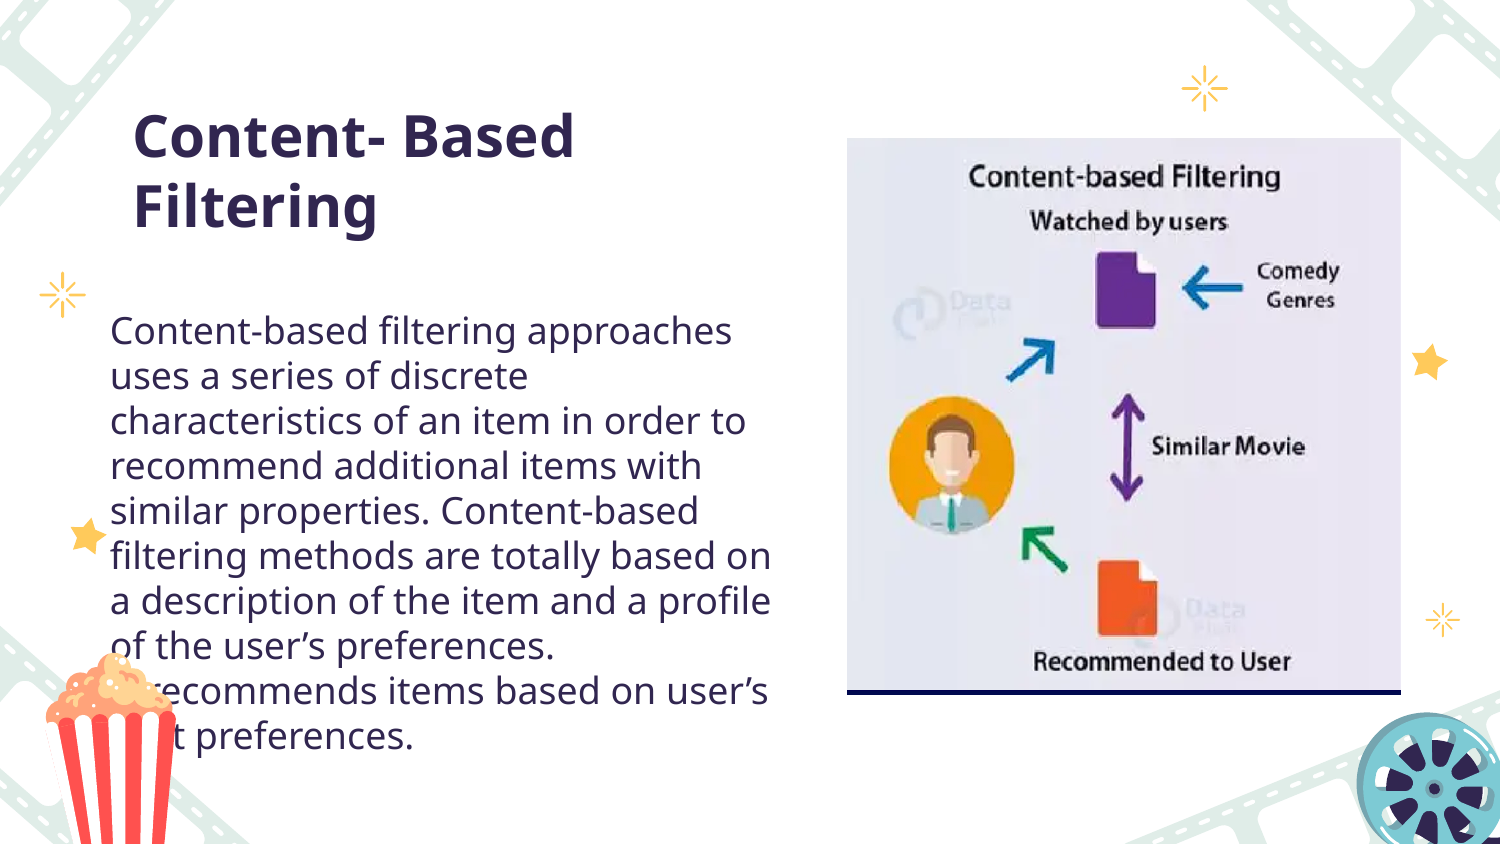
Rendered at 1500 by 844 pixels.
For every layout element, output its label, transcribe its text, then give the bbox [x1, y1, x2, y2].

subtitle Content-based filtering approaches uses a series of discrete characteristics of an item in order to recommend additional items with similar properties. Content-based filtering methods are totally based on a description of the item and a profile of the user’s preferences. It recommends items based on user’s past preferences. [69, 292, 803, 844]
title Content- Based Filtering [117, 71, 610, 255]
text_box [1181, 64, 1229, 113]
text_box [38, 661, 195, 844]
picture [847, 138, 1401, 695]
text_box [1352, 709, 1500, 844]
